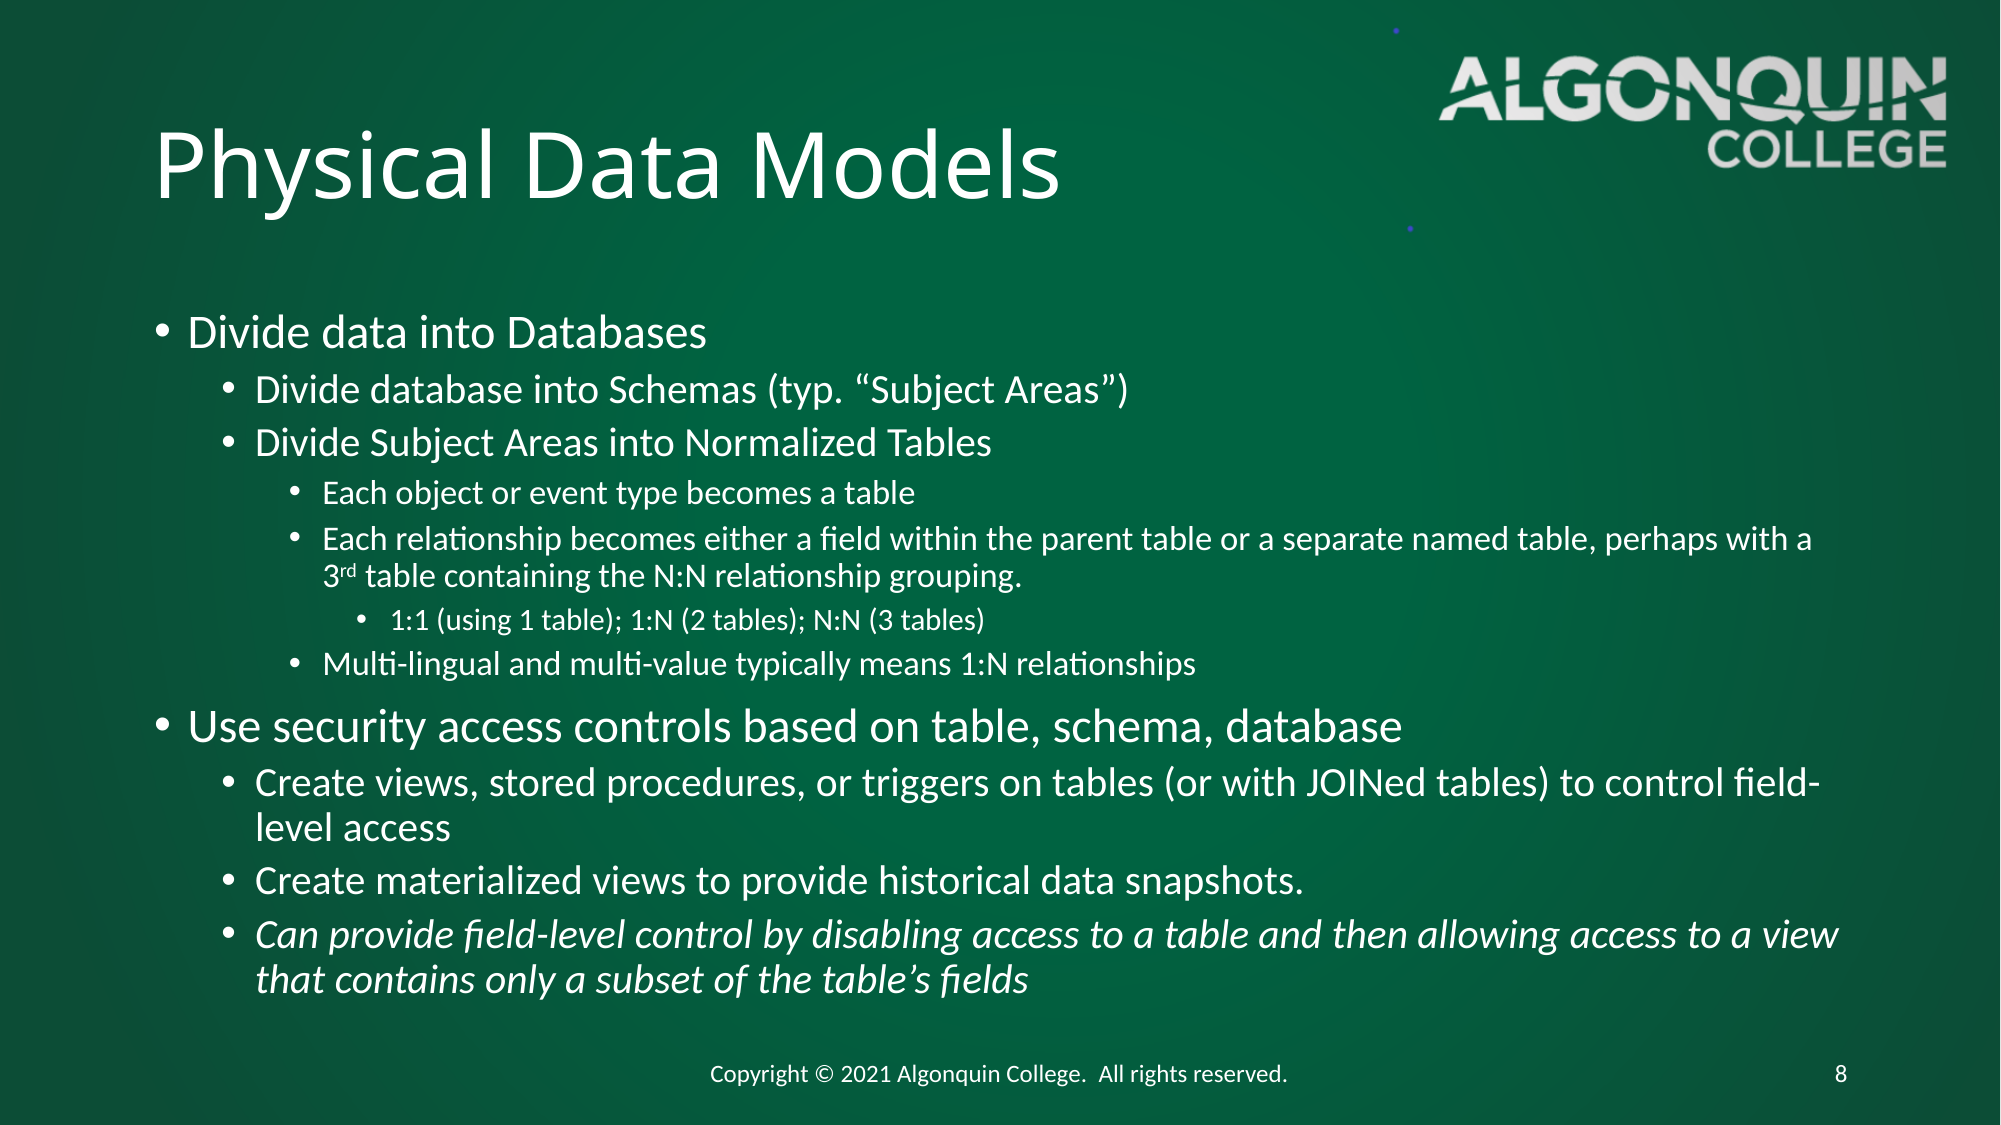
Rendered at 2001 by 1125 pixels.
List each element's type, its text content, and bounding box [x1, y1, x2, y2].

footer Copyright © 2021 Algonquin College. All rights reserved. [662, 1042, 1338, 1103]
list Divide data into Databases Divide database into Schemas (typ. “Subject Areas”) Divide Subject Areas into Normalized Tables Each object or event type becomes a table Each relationship becomes either a field within the parent table or a separate named table, perhaps with a 3rd table containing the N:N relationship grouping. 1:1 (using 1 table); 1:N (2 tables); N:N (3 tables) Multi-lingual and multi-value typically means 1:N relationships Use security access controls based on table, schema, database Create views, stored procedures, or triggers on tables (or with JOINed tables) to control field-level access Create materialized views to provide historical data snapshots. Can provide field-level control by disabling access to a table and then allowing access to a view that contains only a subset of the table’s fields [139, 299, 1865, 1014]
picture [0, 0, 2001, 1125]
title Physical Data Models [137, 59, 1863, 278]
slide_number 8 [1412, 1042, 1863, 1103]
